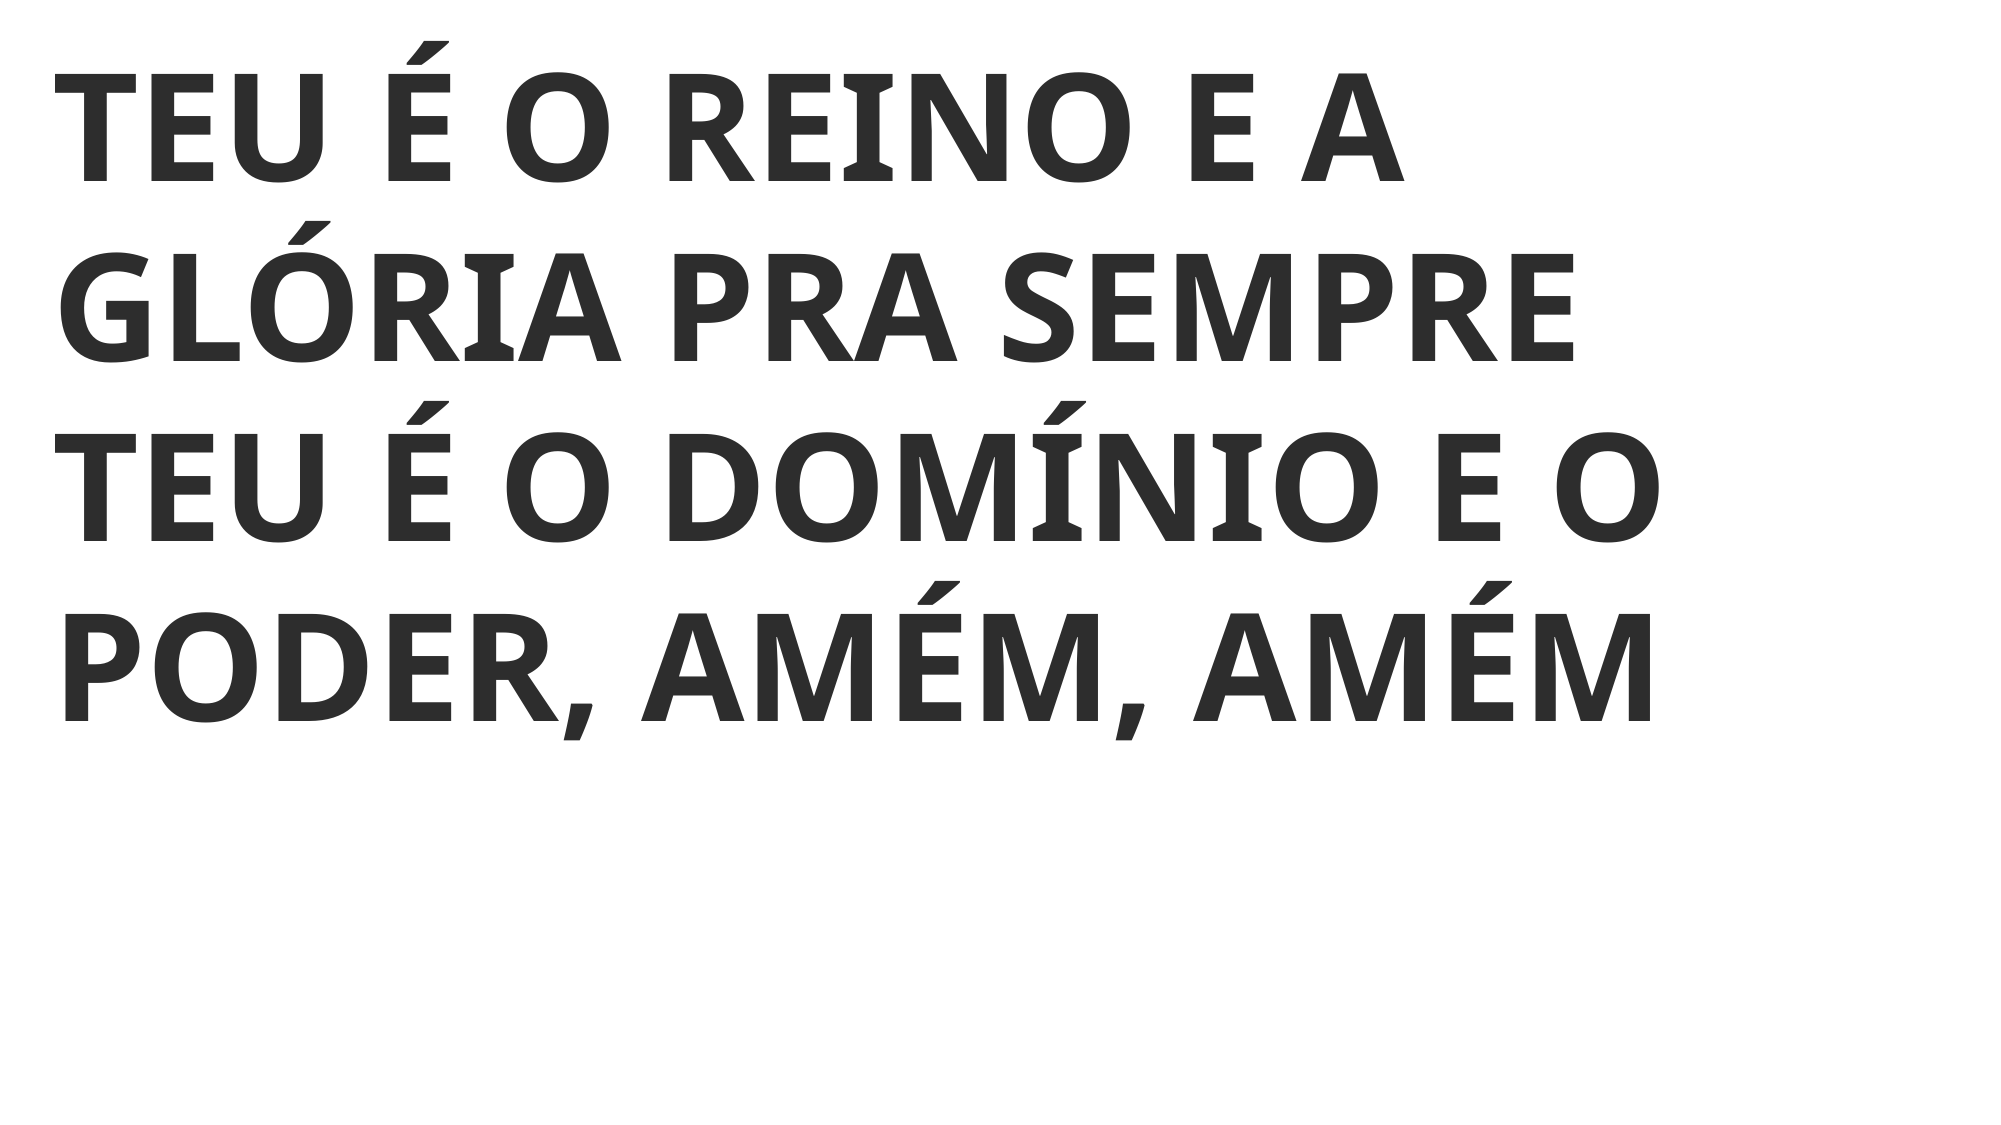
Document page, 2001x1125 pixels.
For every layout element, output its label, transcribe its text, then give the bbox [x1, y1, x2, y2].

text_box TEU É O REINO E A GLÓRIA PRA SEMPRE TEU É O DOMÍNIO E O PODER, AMÉM, AMÉM [37, 24, 1863, 759]
